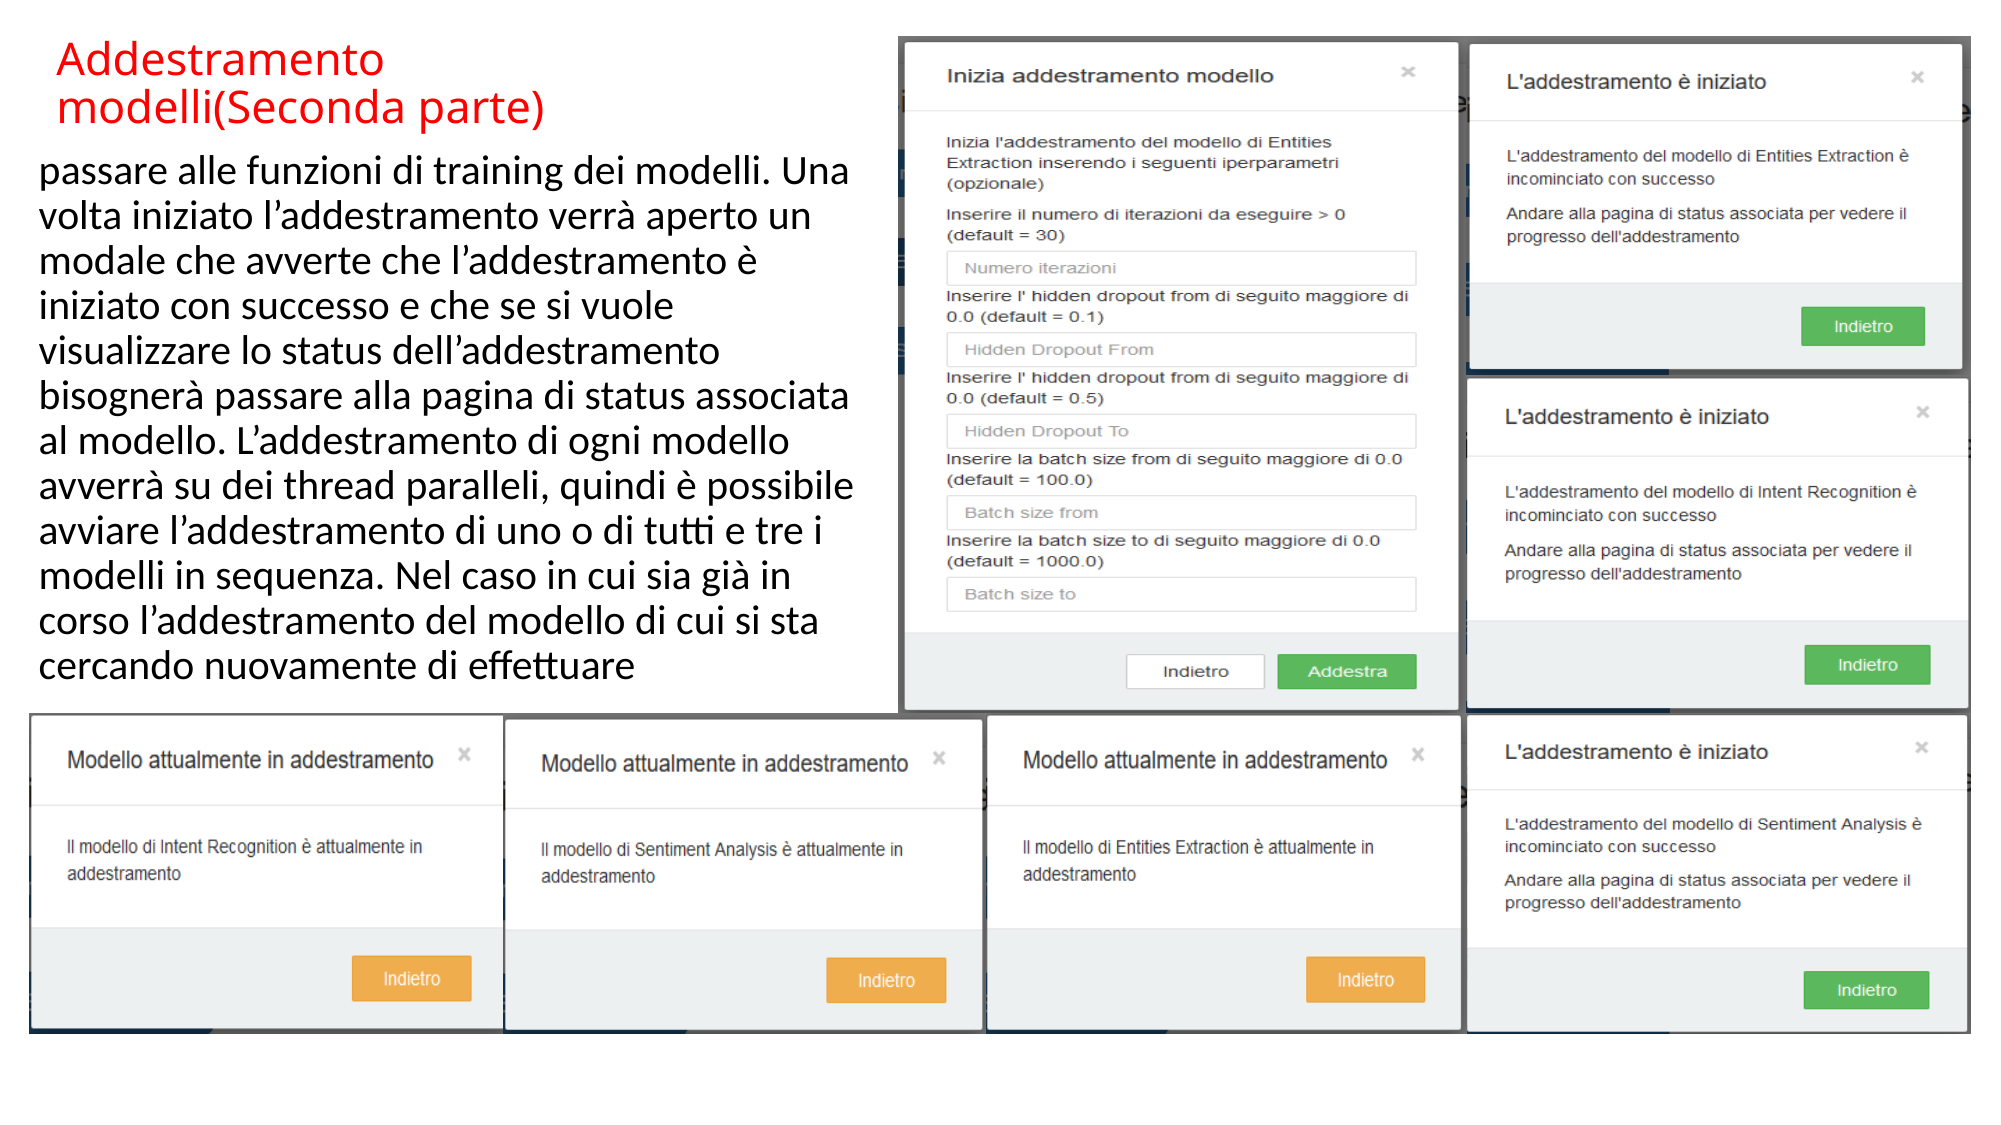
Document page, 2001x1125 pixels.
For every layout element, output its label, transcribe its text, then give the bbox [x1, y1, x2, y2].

title Addestramento modelli(Seconda parte) [41, 15, 562, 141]
picture [29, 36, 1971, 1034]
list passare alle funzioni di training dei modelli. Una volta iniziato l’addestramento verrà aperto un modale che avverte che l’addestramento è iniziato con successo e che se si vuole visualizzare lo status dell’addestramento bisognerà passare alla pagina di status associata al modello. L’addestramento di ogni modello avverrà su dei thread paralleli, quindi è possibile avviare l’addestramento di uno o di tutti e tre i modelli in sequenza. Nel caso in cui sia già in corso l’addestramento del modello di cui si sta cercando nuovamente di effettuare [23, 141, 880, 701]
